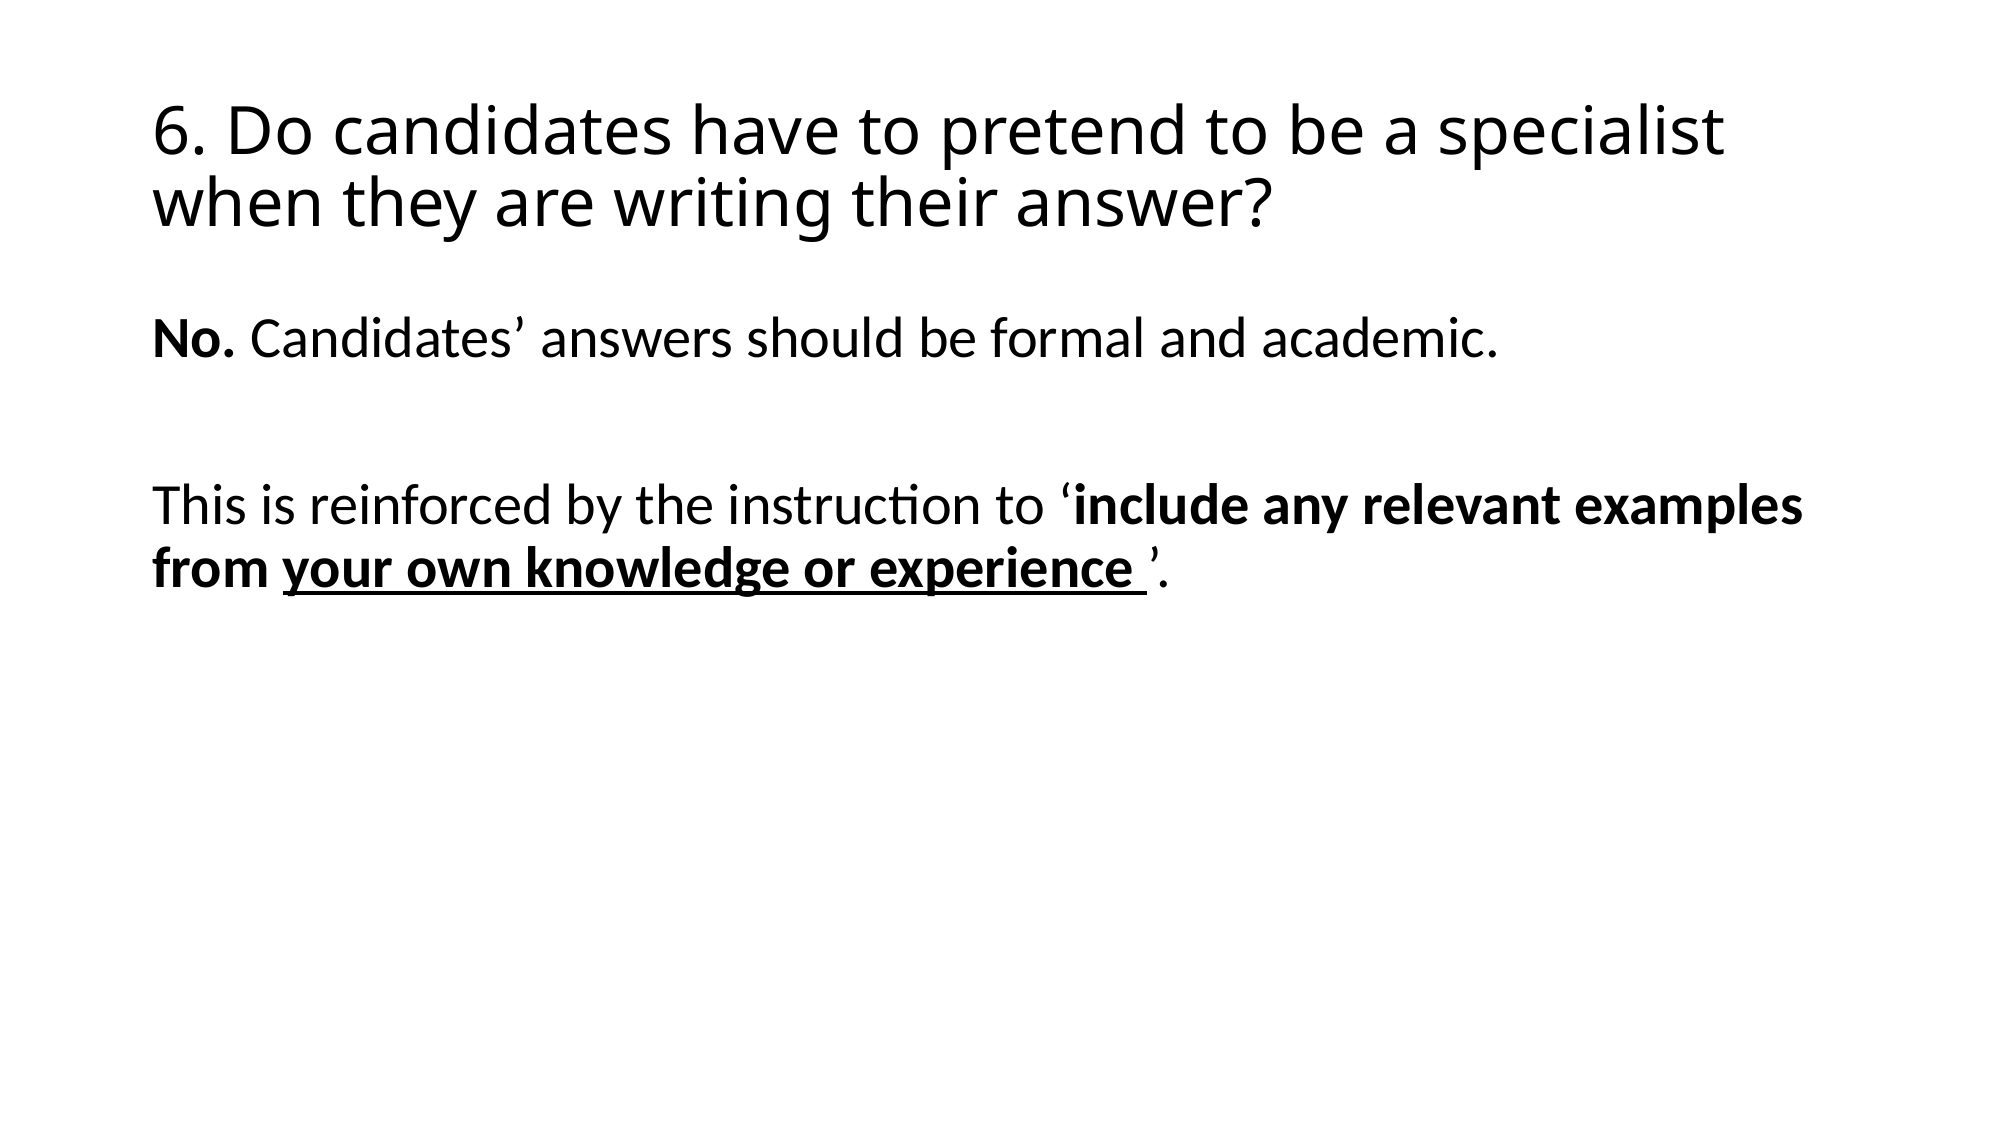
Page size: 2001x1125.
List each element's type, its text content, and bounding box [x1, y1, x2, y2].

list No. Candidates’ answers should be formal and academic. This is reinforced by the instruction to ‘include any relevant examples from your own knowledge or experience ’. [137, 299, 1863, 1014]
title 6. Do candidates have to pretend to be a specialist when they are writing their answer? [137, 59, 1863, 278]
